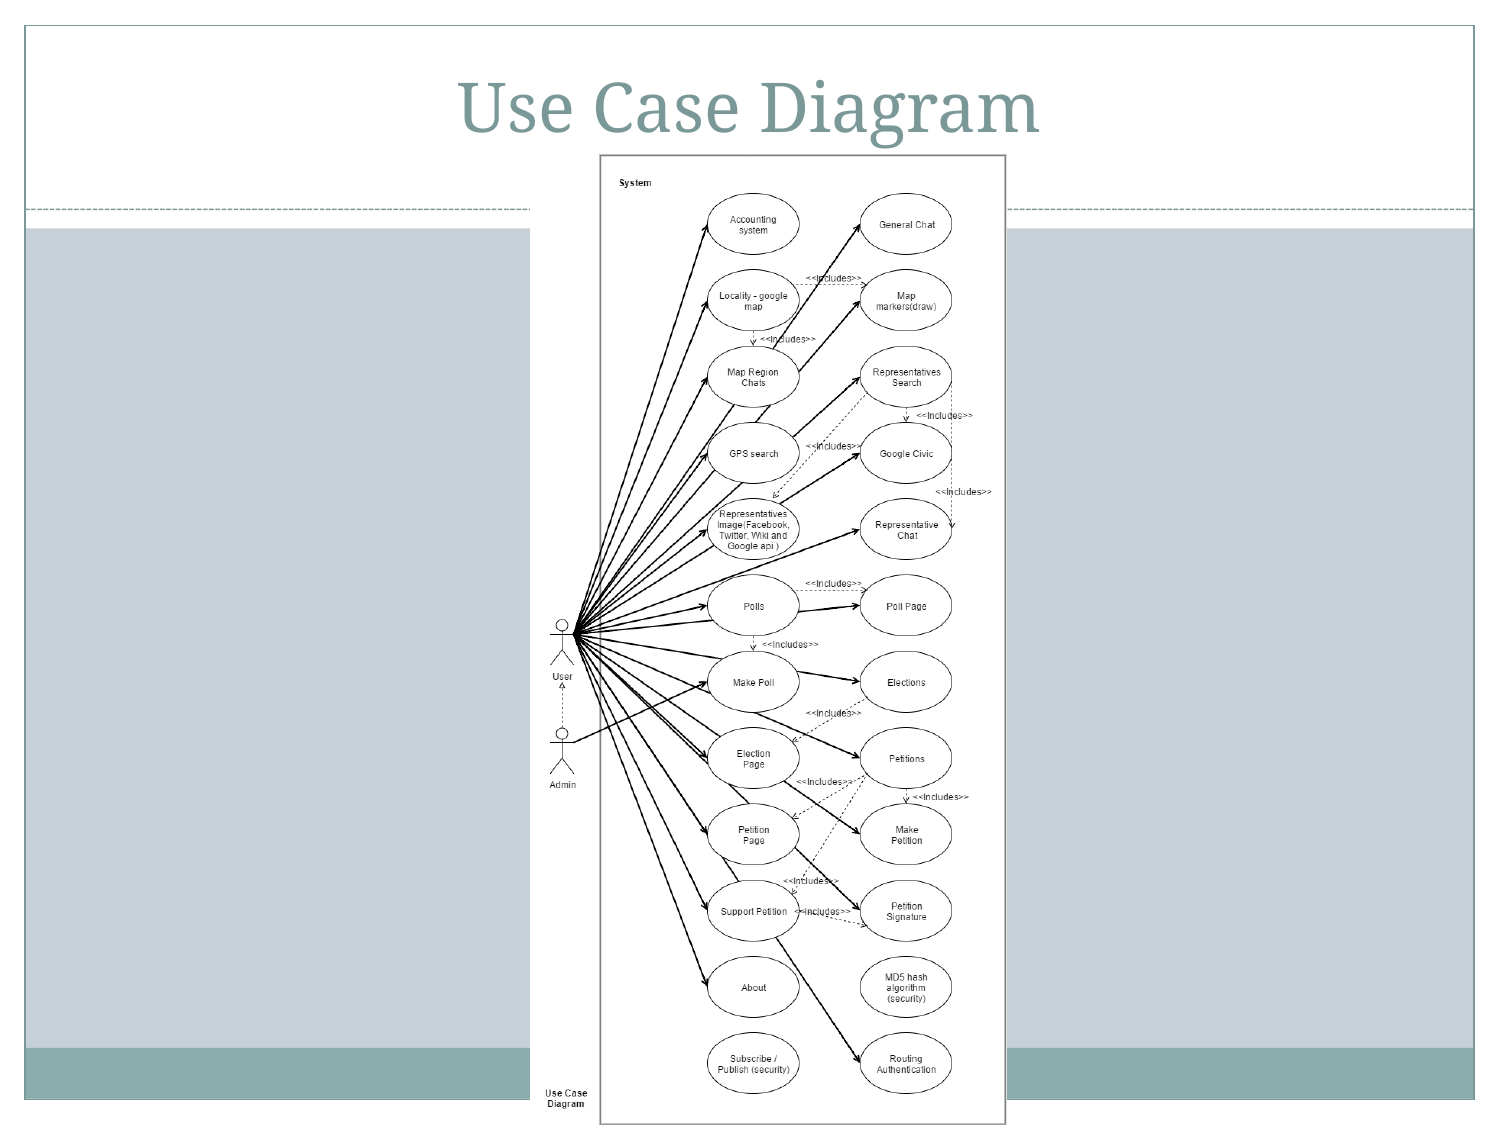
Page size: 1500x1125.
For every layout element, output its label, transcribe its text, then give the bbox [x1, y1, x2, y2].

title Use Case Diagram [0, 29, 1500, 154]
picture [530, 153, 1007, 1125]
